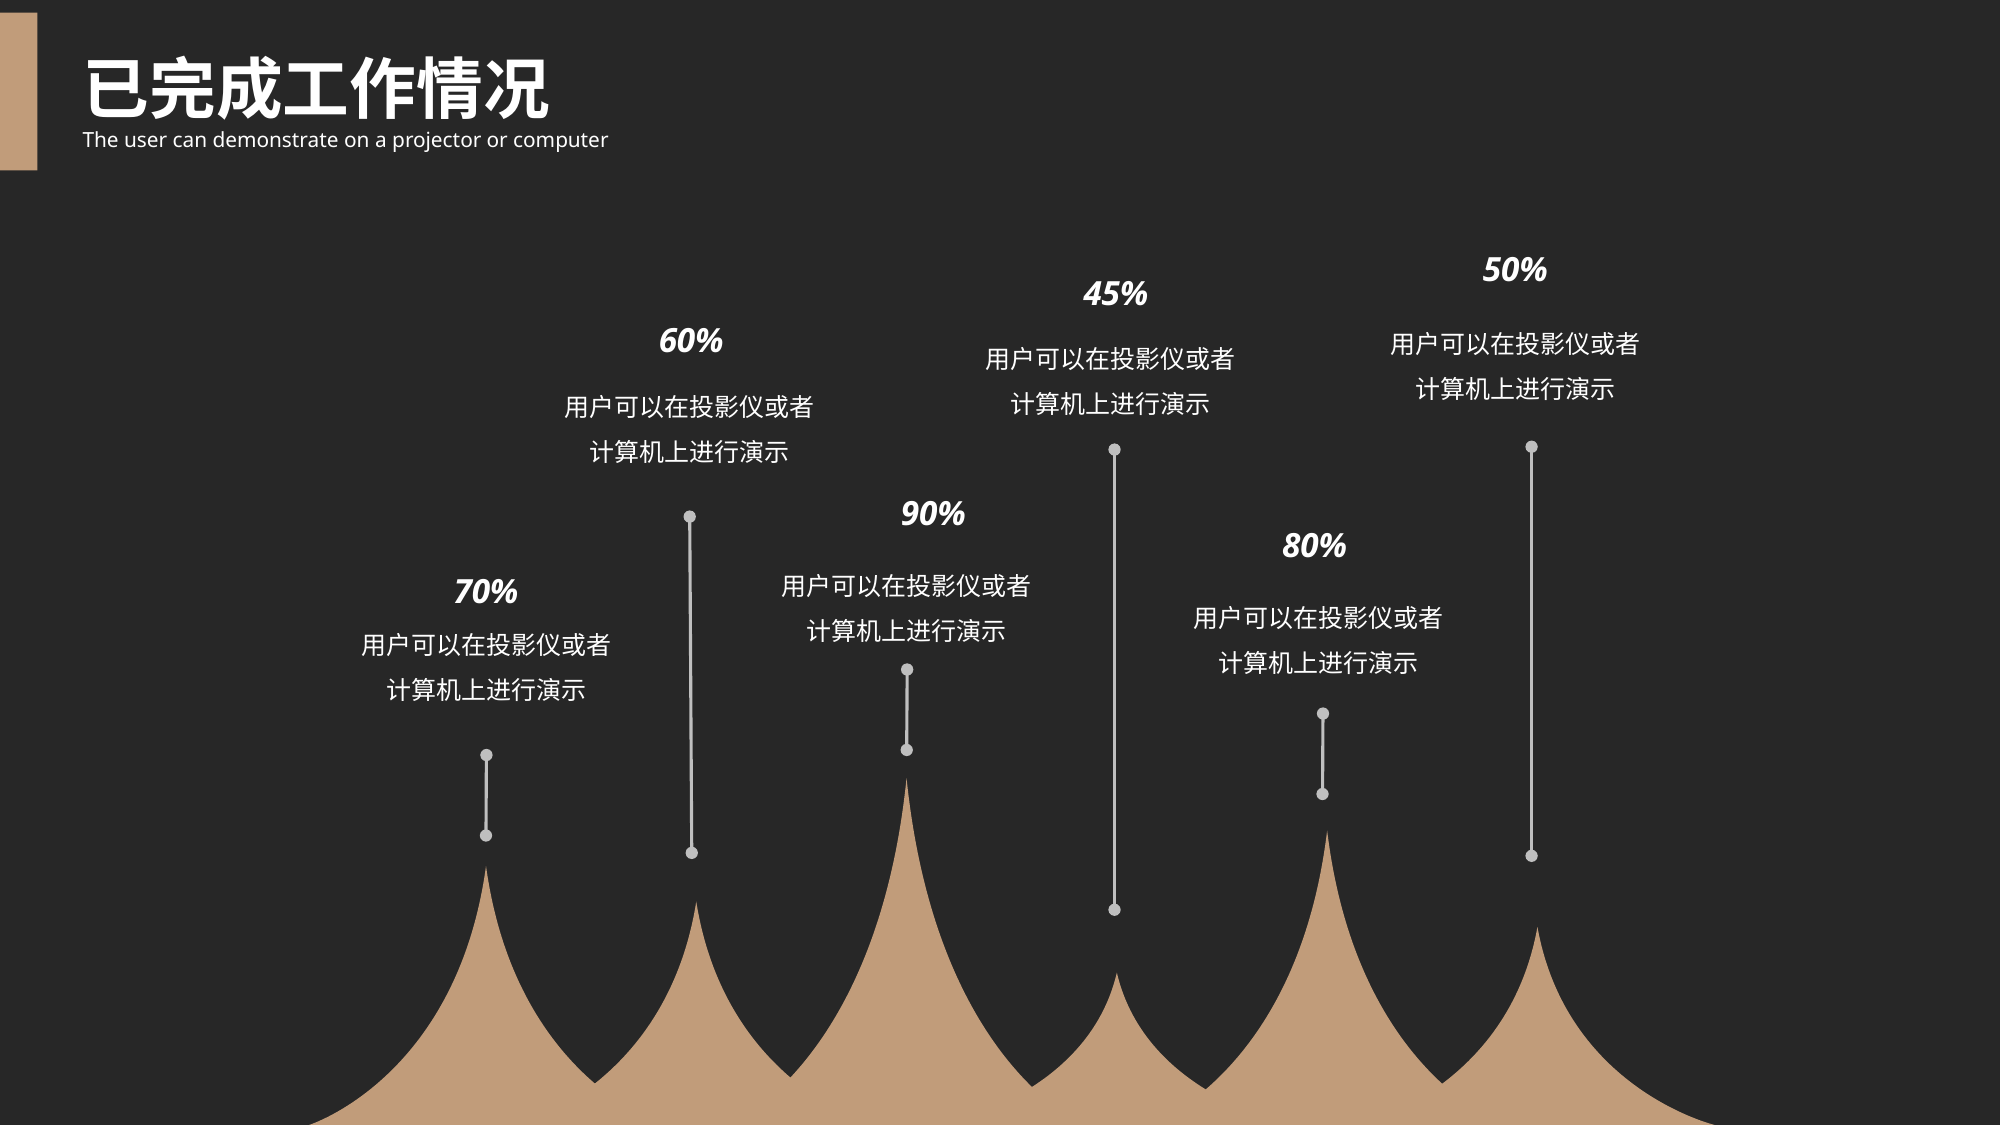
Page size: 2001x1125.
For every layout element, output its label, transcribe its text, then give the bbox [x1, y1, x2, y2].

text_box [1360, 926, 1715, 1125]
text_box [1150, 910, 1442, 1125]
text_box [729, 910, 1031, 1125]
text_box 用户可以在投影仪或者计算机上进行演示 [339, 607, 634, 712]
text_box [0, 0, 2000, 1125]
text_box 用户可以在投影仪或者计算机上进行演示 [963, 321, 1258, 427]
text_box 50% [1452, 240, 1579, 296]
text_box [939, 972, 1206, 1125]
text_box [689, 446, 1532, 910]
text_box 70% [422, 563, 550, 607]
text_box 60% [627, 311, 755, 368]
text_box 用户可以在投影仪或者计算机上进行演示 [1368, 306, 1663, 411]
text_box 用户可以在投影仪或者计算机上进行演示 [542, 369, 837, 475]
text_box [485, 669, 1323, 836]
text_box 45% [1052, 264, 1180, 321]
text_box [0, 12, 38, 171]
text_box [308, 866, 595, 1125]
text_box [519, 910, 790, 1125]
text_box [67, 23, 847, 160]
